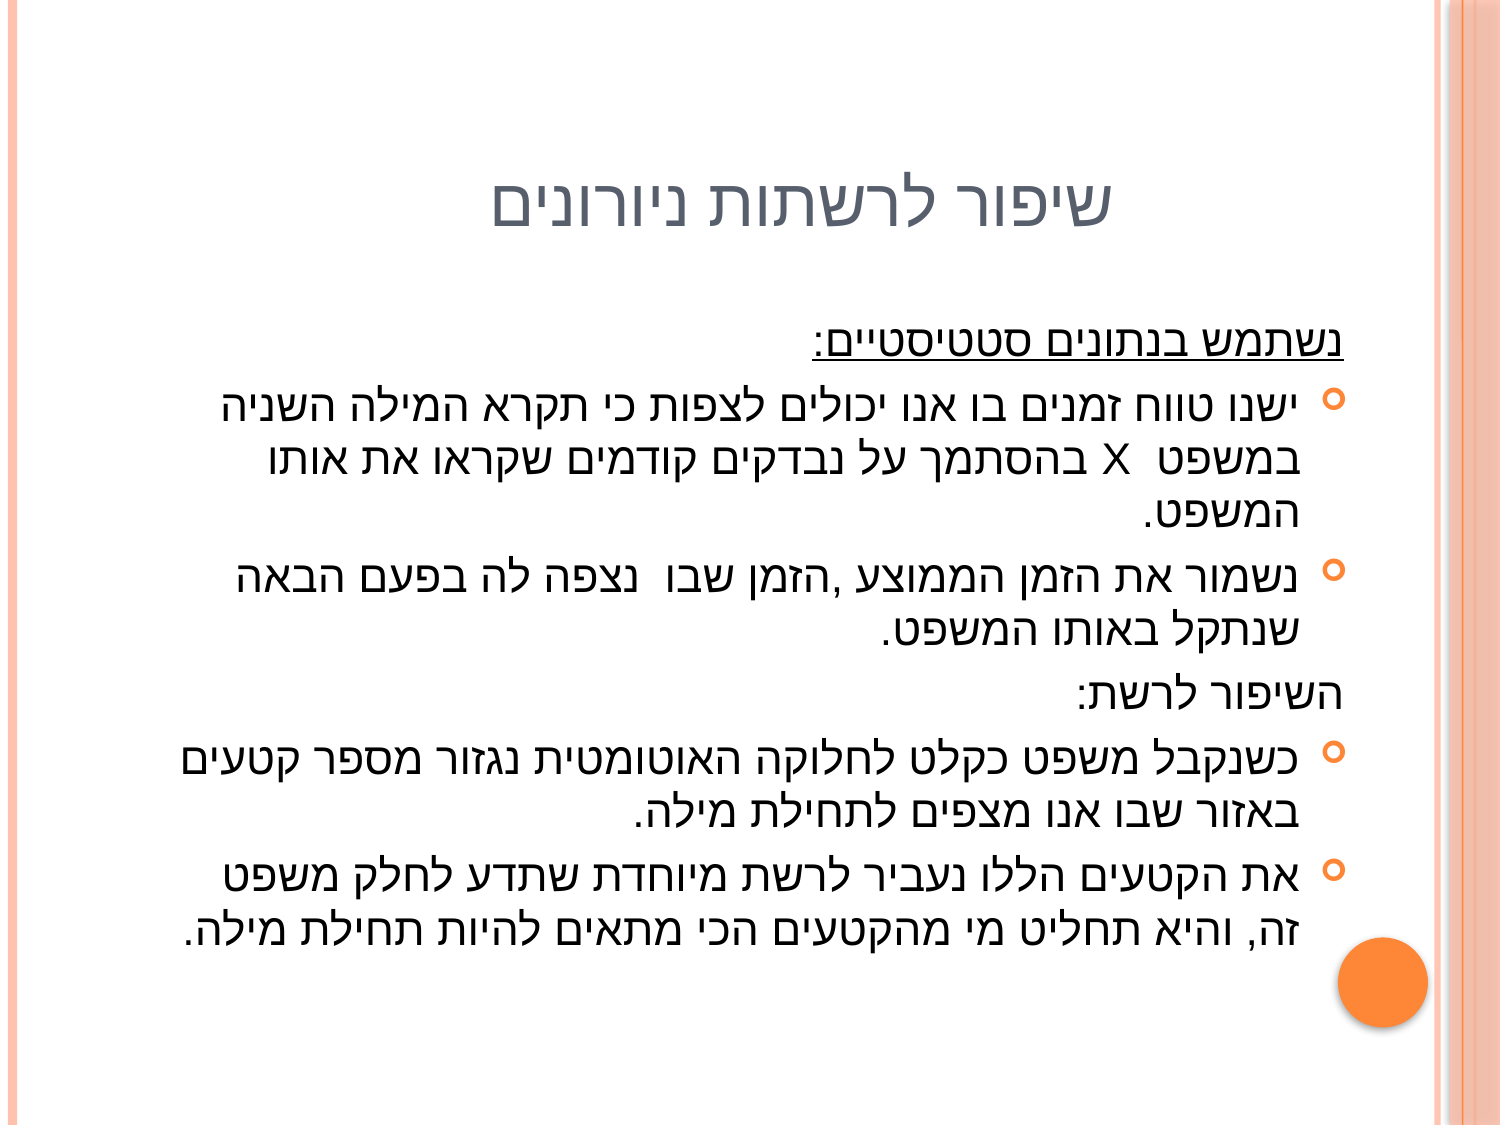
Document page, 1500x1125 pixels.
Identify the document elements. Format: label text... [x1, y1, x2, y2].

title שיפור לרשתות ניורונים [152, 15, 1328, 248]
list נשתמש בנתונים סטטיסטיים: ישנו טווח זמנים בו אנו יכולים לצפות כי תקרא המילה השניה במשפט X בהסתמך על נבדקים קודמים שקראו את אותו המשפט. נשמור את הזמן הממוצע ,הזמן שבו נצפה לה בפעם הבאה שנתקל באותו המשפט. השיפור לרשת: כשנקבל משפט כקלט לחלוקה האוטומטית נגזור מספר קטעים באזור שבו אנו מצפים לתחילת מילה. את הקטעים הללו נעביר לרשת מיוחדת שתדע לחלק משפט זה, והיא תחליט מי מהקטעים הכי מתאים להיות תחילת מילה. [155, 304, 1360, 1000]
